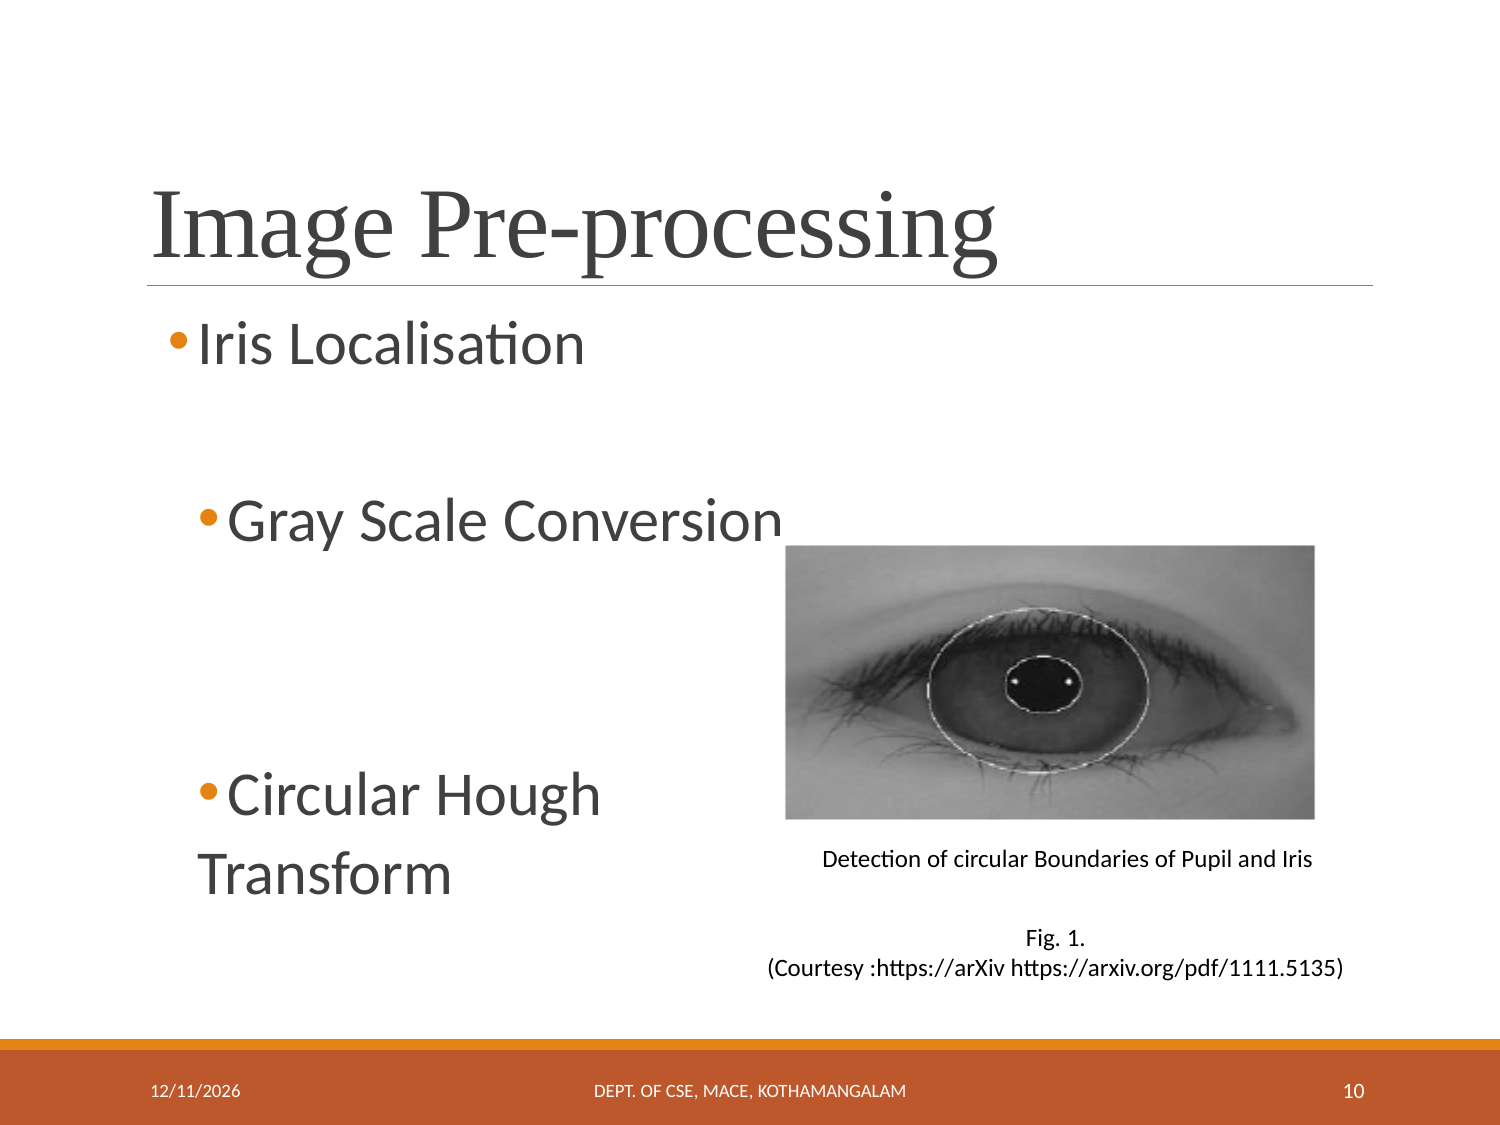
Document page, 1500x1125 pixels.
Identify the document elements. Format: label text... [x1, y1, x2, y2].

title Image Pre-processing [135, 47, 1373, 285]
list Iris Localisation Gray Scale Conversion Circular Hough Transform [135, 302, 1373, 963]
footer Dept. of CSE, MACE, Kothamangalam [453, 1059, 1047, 1120]
slide_number 10 [1218, 1059, 1380, 1120]
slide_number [135, 1059, 440, 1120]
text_box Fig. 1. (Courtesy :https://arXiv https://arxiv.org/pdf/1111.5135) [741, 913, 1371, 989]
text_box Detection of circular Boundaries of Pupil and Iris [753, 835, 1383, 881]
picture [771, 535, 1340, 827]
